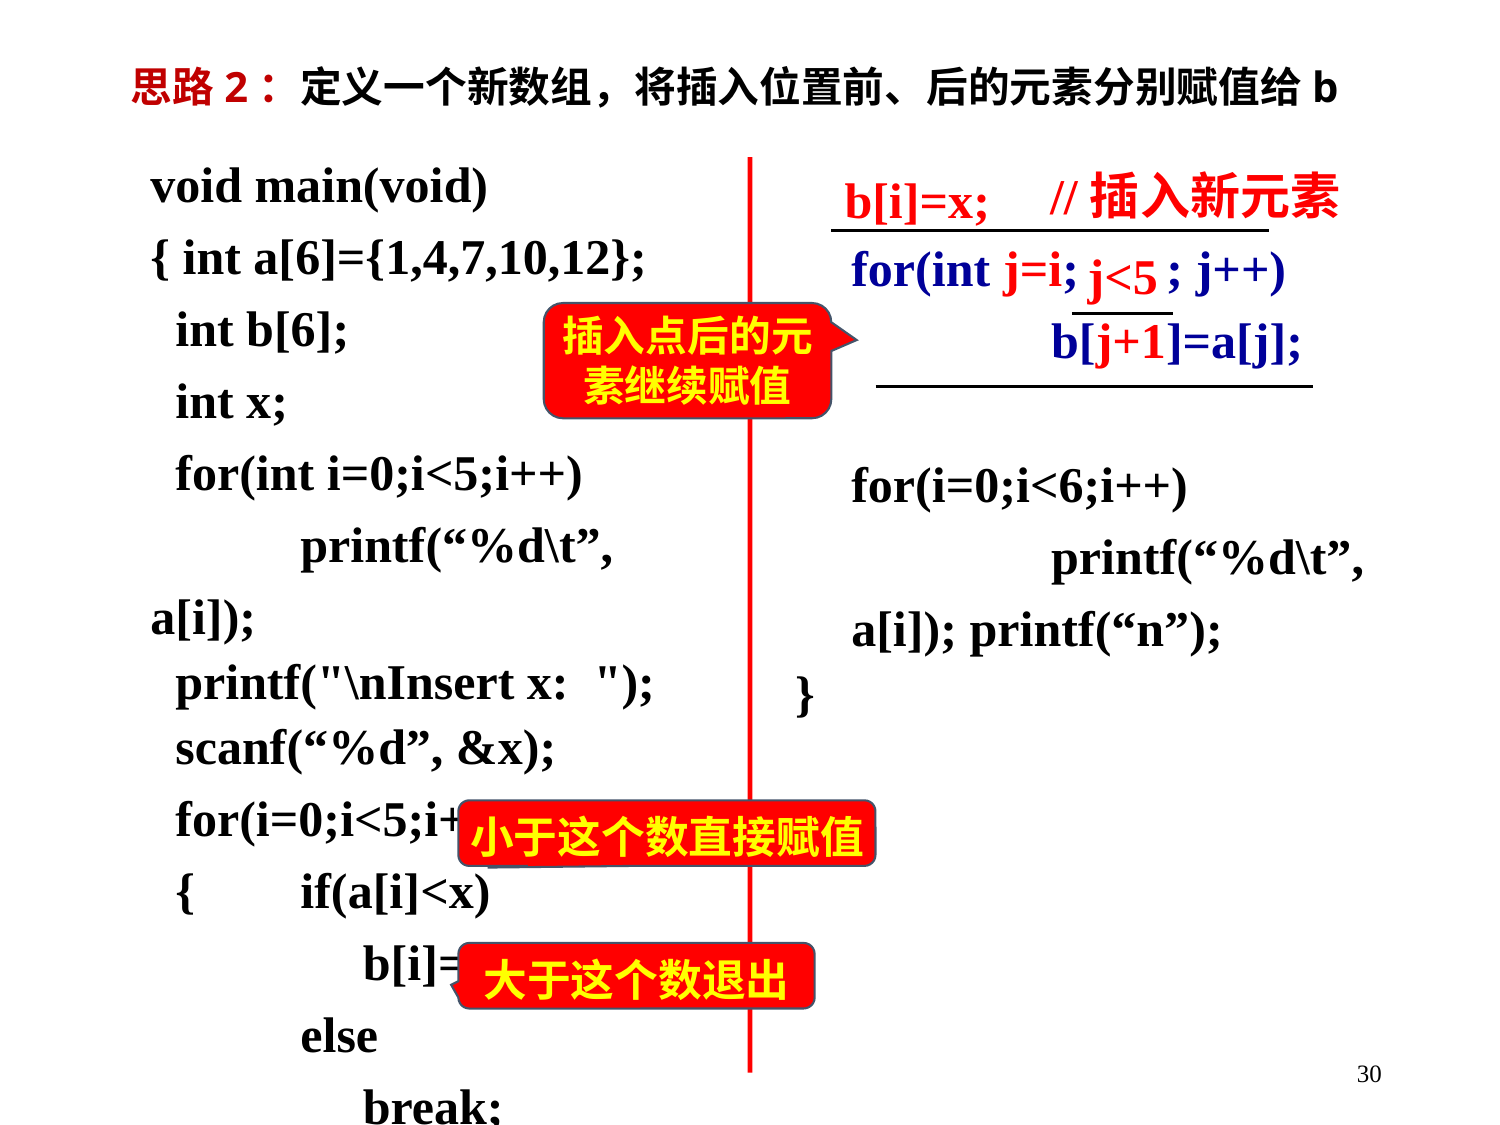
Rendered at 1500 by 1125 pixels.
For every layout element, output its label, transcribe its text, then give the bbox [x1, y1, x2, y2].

slide_number 30 [1059, 1042, 1397, 1103]
text_box 思路2：定义一个新数组，将插入位置前、后的元素分别赋值给b [116, 28, 1384, 119]
text_box void main(void) { int a[6]={1,4,7,10,12}; int b[6]; int x; for(int i=0;i<5;i++) printf(“%d\t”, a[i]); printf("\nInsert x: "); scanf(“%d”, &x); for(i=0;i<5;i++) { if(a[i]<x) b[i]=a[i]; else break; } [135, 133, 720, 951]
text_box 大于这个数退出 [451, 942, 815, 1009]
text_box 小于这个数直接赋值 [458, 800, 876, 868]
text_box for(int j=i; ; j++) b[j+1]=a[j]; for(i=0;i<6;i++) printf(“%d\t”, a[i]); printf(“n”); } [780, 157, 1402, 660]
text_box b[i]=x; [773, 149, 1030, 236]
text_box 插入点后的元素继续赋值 [543, 303, 857, 419]
text_box j<5 [1072, 237, 1173, 312]
text_box //插入新元素 [1035, 156, 1355, 232]
